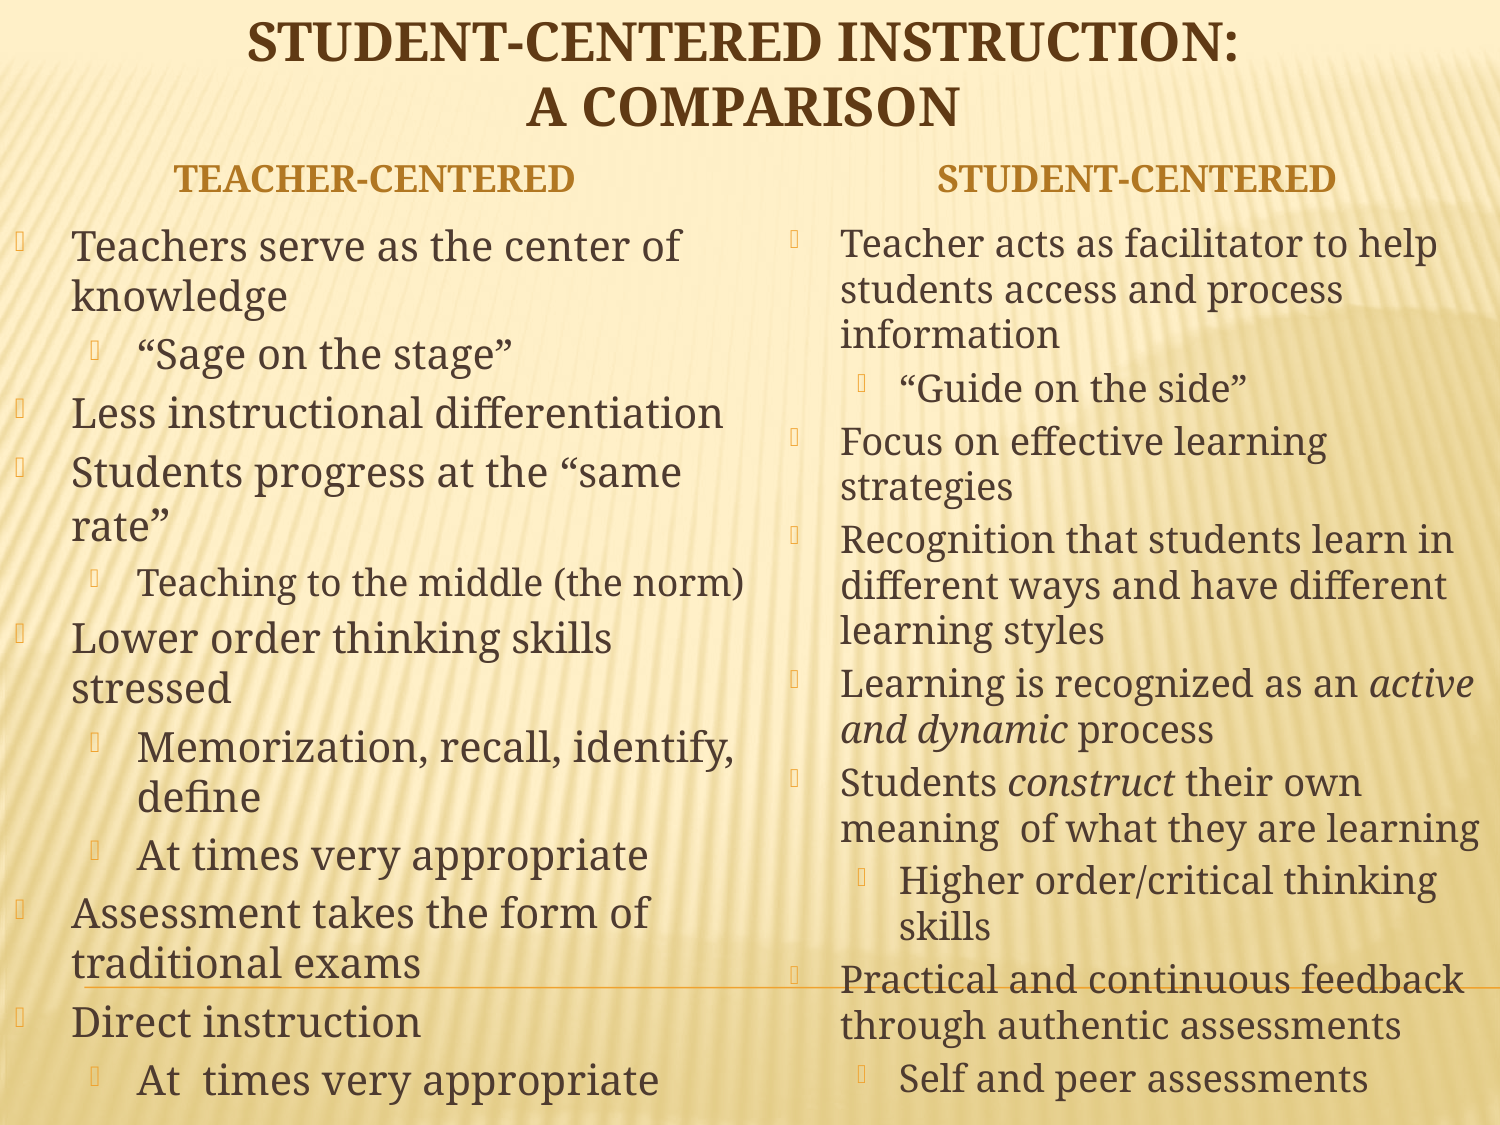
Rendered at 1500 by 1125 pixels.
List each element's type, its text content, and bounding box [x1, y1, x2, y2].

list Teachers serve as the center of knowledge “Sage on the stage” Less instructional differentiation Students progress at the “same rate” Teaching to the middle (the norm) Lower order thinking skills stressed Memorization, recall, identify, define At times very appropriate Assessment takes the form of traditional exams Direct instruction At times very appropriate [0, 212, 763, 1125]
title Student-Centered Instruction: a comparison [37, 0, 1450, 145]
list Teacher-centered [0, 125, 750, 212]
list Teacher acts as facilitator to help students access and process information “Guide on the side” Focus on effective learning strategies Recognition that students learn in different ways and have different learning styles Learning is recognized as an active and dynamic process Students construct their own meaning of what they are learning Higher order/critical thinking skills Practical and continuous feedback through authentic assessments Self and peer assessments [774, 212, 1500, 1125]
list Student-centered [774, 125, 1500, 212]
